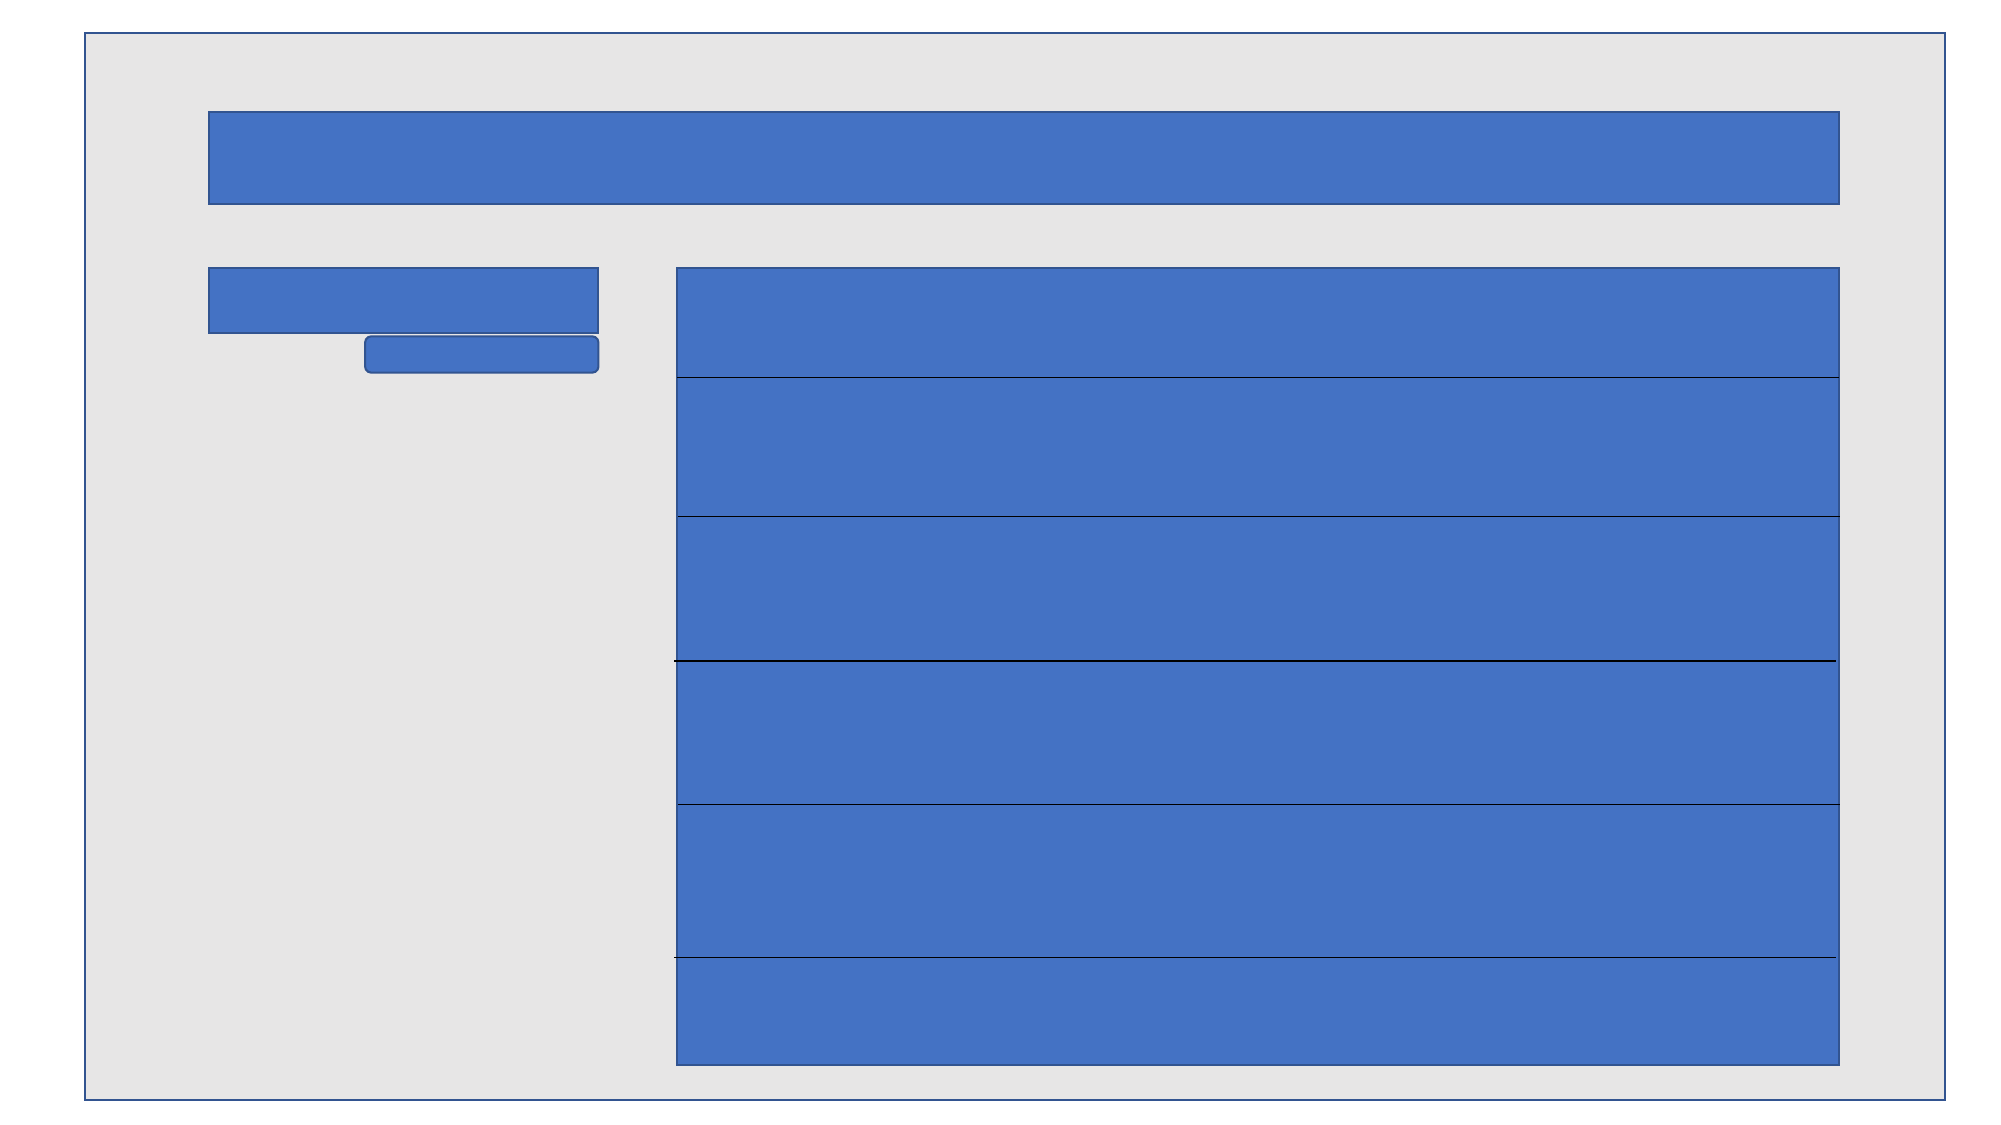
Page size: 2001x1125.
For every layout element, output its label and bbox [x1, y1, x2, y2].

text_box [84, 32, 1946, 1101]
text_box [676, 267, 1840, 1066]
text_box [208, 111, 1840, 205]
text_box [364, 335, 600, 374]
text_box [208, 267, 599, 334]
